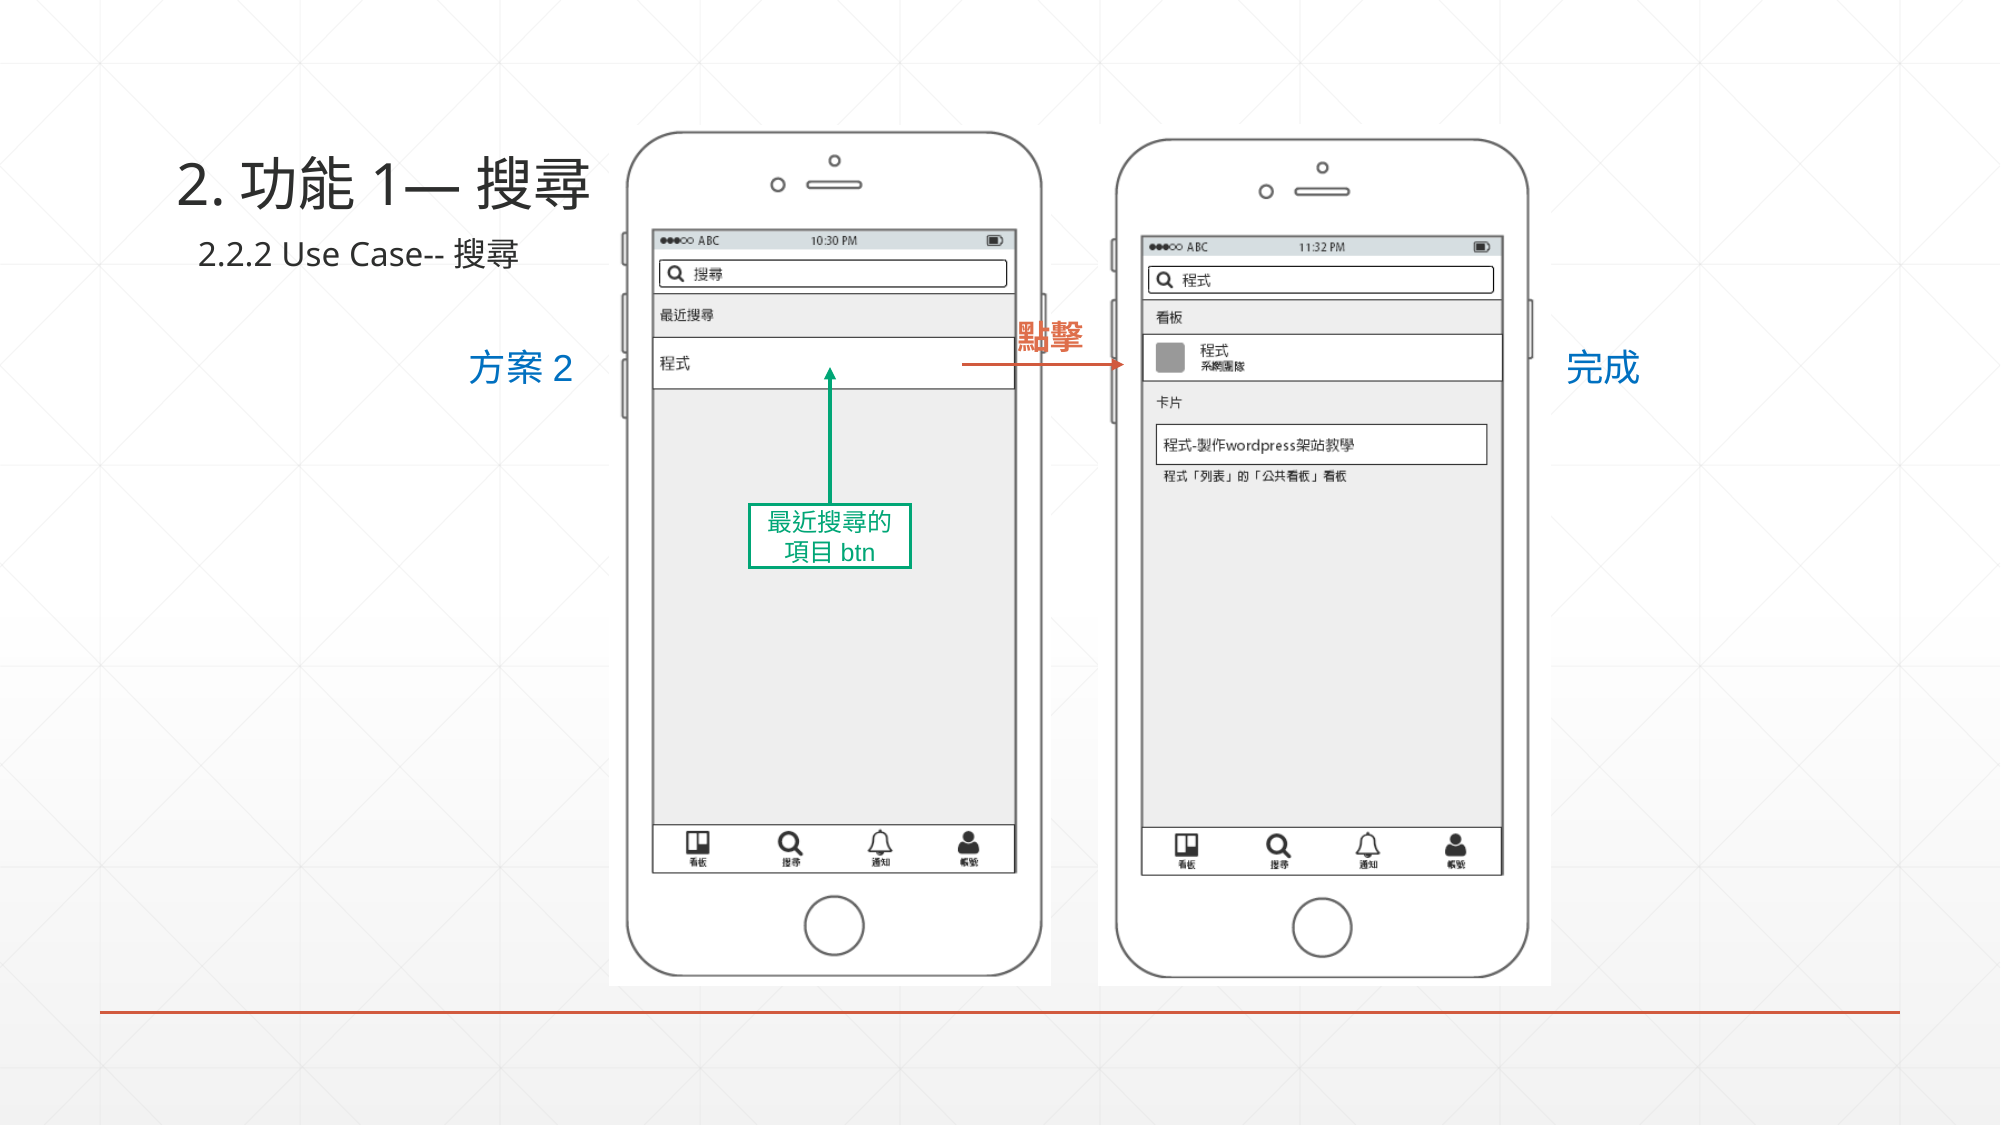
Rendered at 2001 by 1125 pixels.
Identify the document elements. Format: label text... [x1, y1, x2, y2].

text_box 2.2.2 Use Case--搜尋 [183, 225, 535, 281]
picture [1098, 124, 1552, 986]
text_box 點擊 [1051, 308, 1098, 364]
text_box 2.功能1—搜尋 [162, 139, 607, 225]
text_box 完成 [1552, 336, 1657, 397]
picture [609, 125, 1051, 986]
text_box 方案2 [453, 336, 588, 397]
